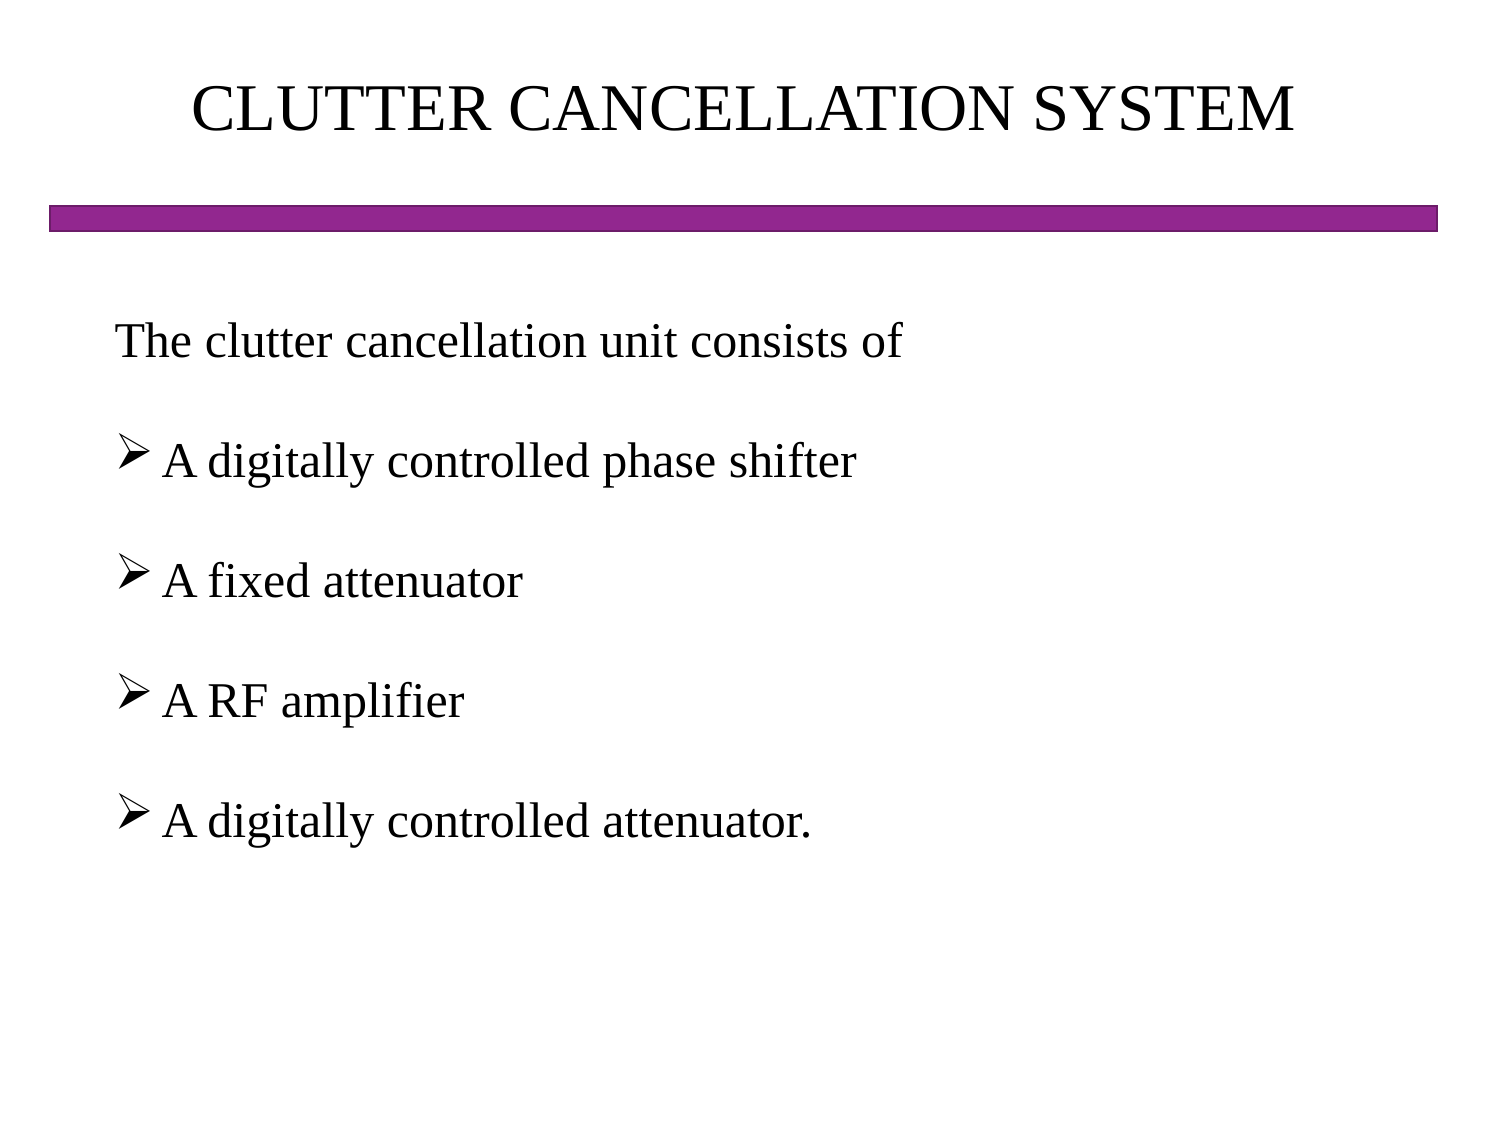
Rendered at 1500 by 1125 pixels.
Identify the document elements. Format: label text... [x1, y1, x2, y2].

title CLUTTER CANCELLATION SYSTEM [125, 46, 1363, 172]
text_box [49, 205, 1438, 232]
text_box The clutter cancellation unit consists of A digitally controlled phase shifter A fixed attenuator A RF amplifier A digitally controlled attenuator. [99, 299, 1272, 855]
